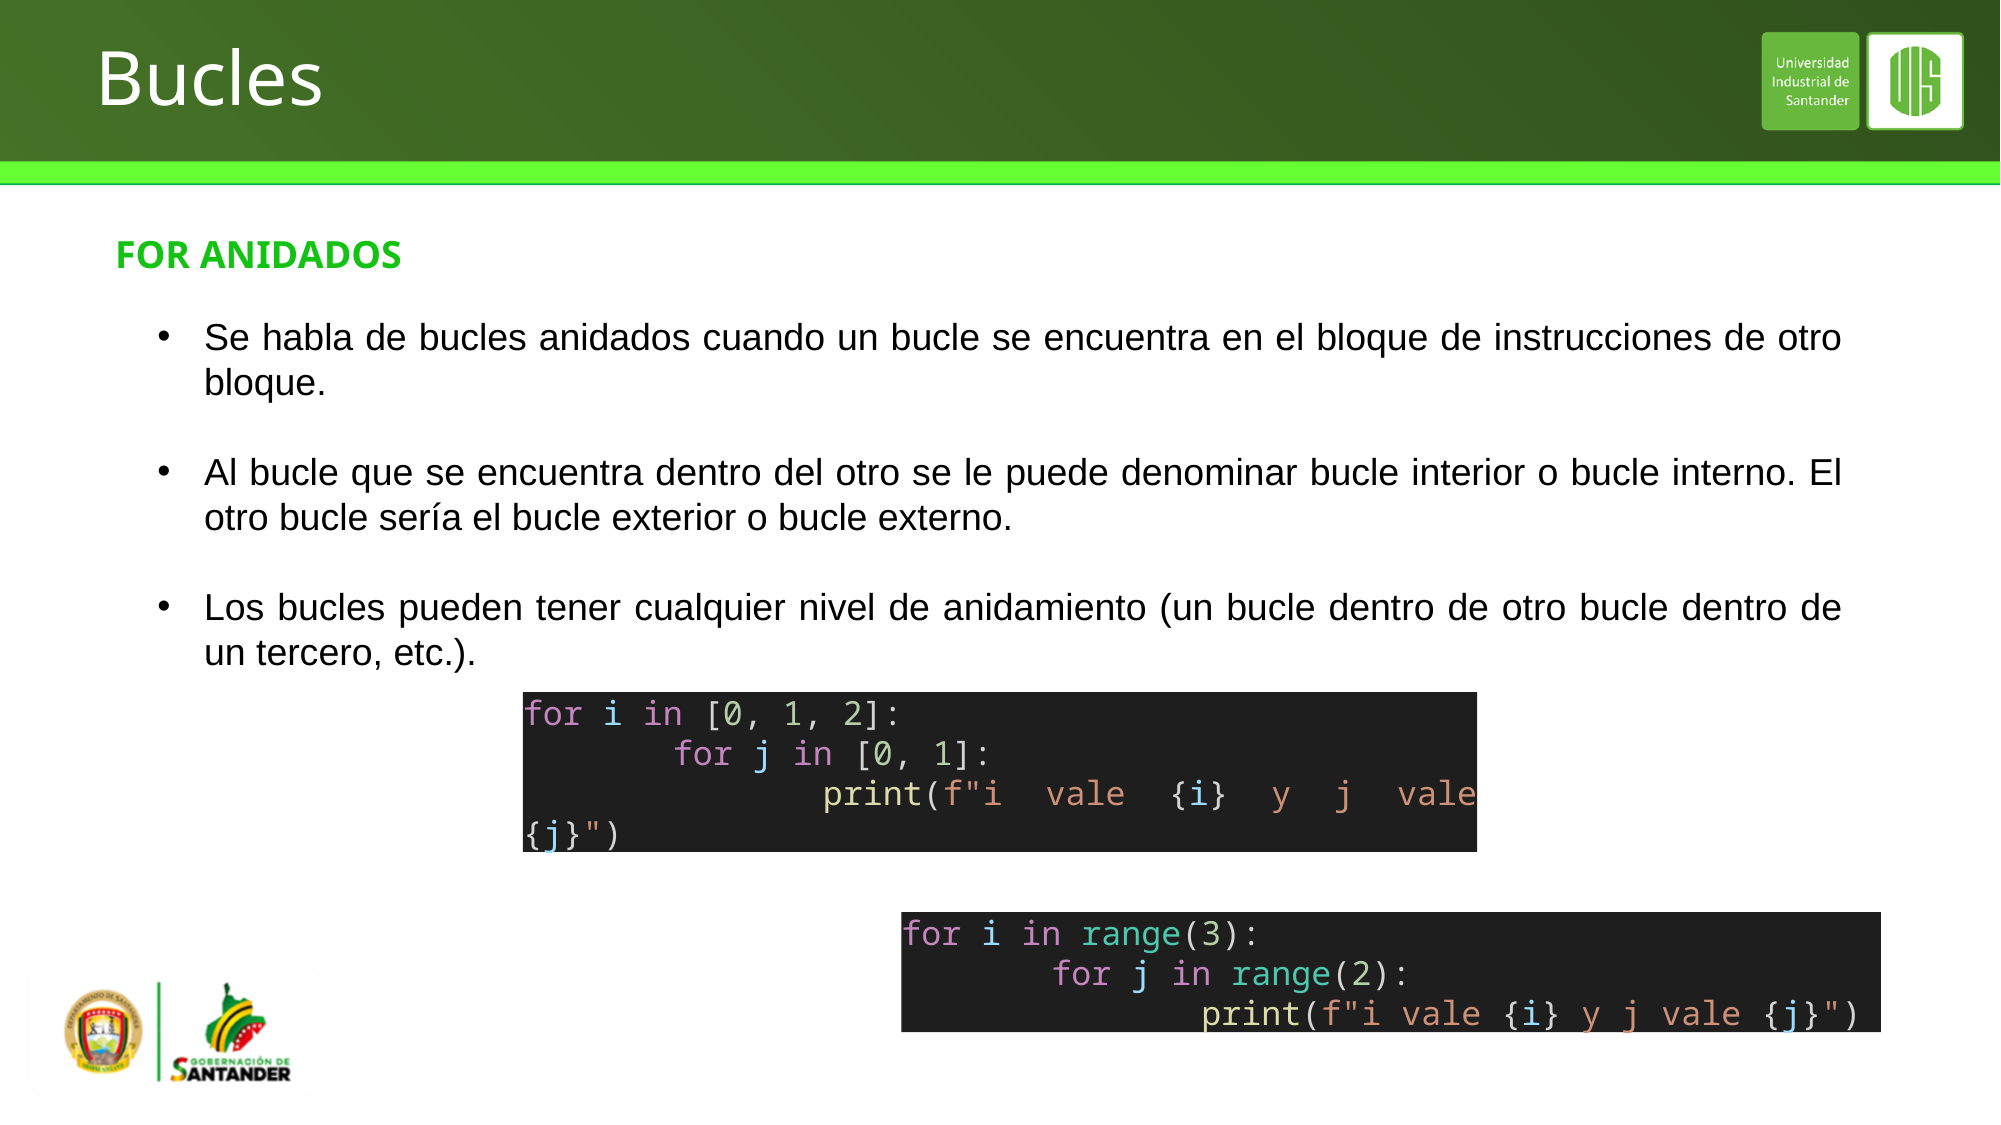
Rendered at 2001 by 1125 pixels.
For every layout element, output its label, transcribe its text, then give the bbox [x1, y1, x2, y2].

text_box FOR ANIDADOS [100, 223, 418, 284]
text_box for i in [0, 1, 2]: for j in [0, 1]: print(f"i vale {i} y j vale {j}") [522, 692, 1478, 852]
picture [1760, 30, 1965, 131]
picture [24, 963, 325, 1099]
text_box Se habla de bucles anidados cuando un bucle se encuentra en el bloque de instrucciones de otro bloque. Al bucle que se encuentra dentro del otro se le puede denominar bucle interior o bucle interno. El otro bucle sería el bucle exterior o bucle externo. Los bucles pueden tener cualquier nivel de anidamiento (un bucle dentro de otro bucle dentro de un tercero, etc.). [142, 305, 1858, 681]
title Bucles [80, 40, 1716, 123]
text_box for i in range(3): for j in range(2): print(f"i vale {i} y j vale {j}") [901, 912, 1881, 1033]
